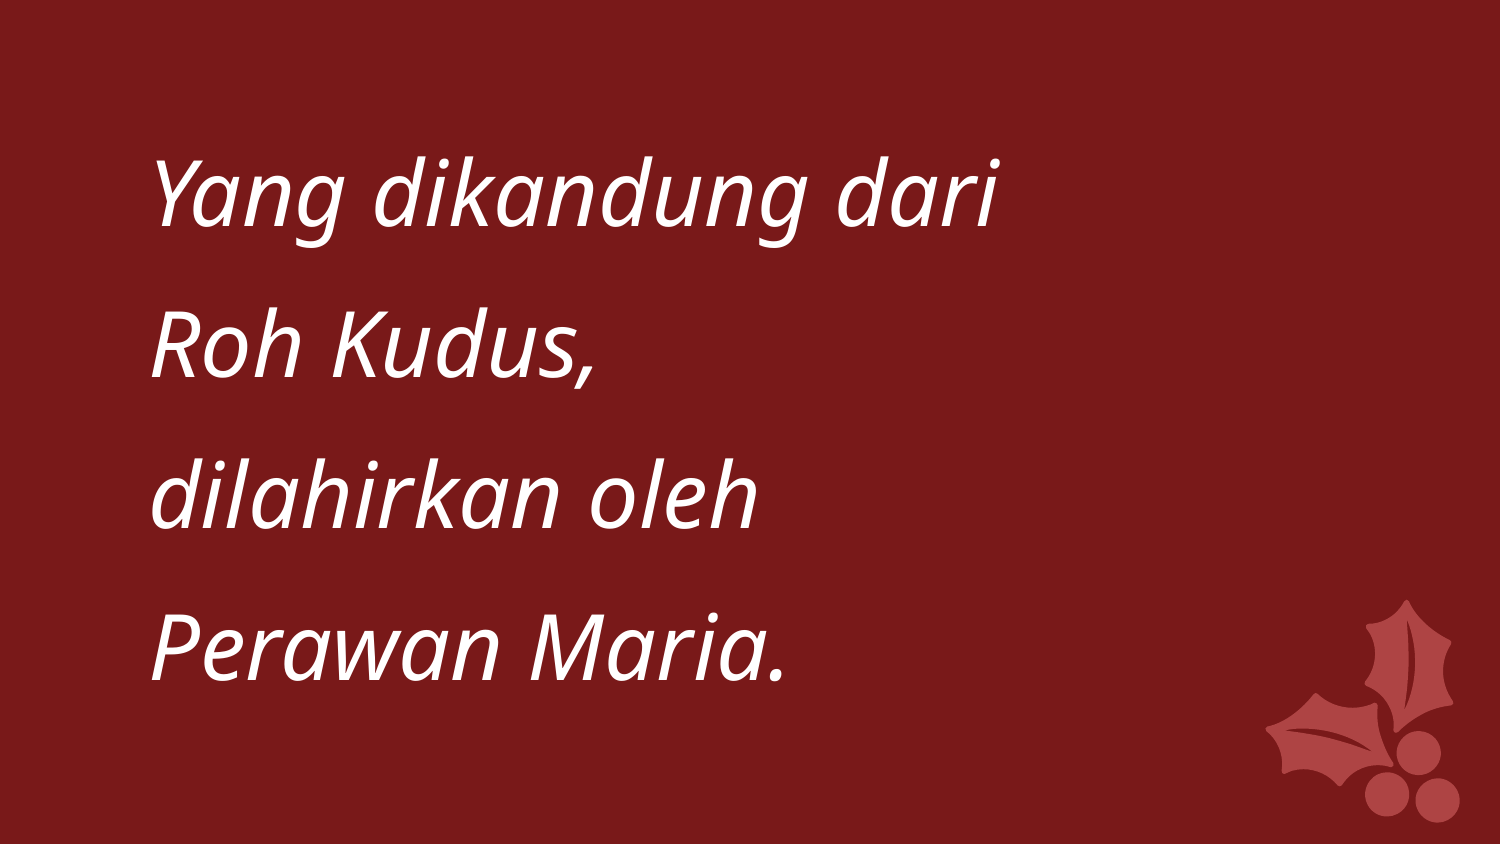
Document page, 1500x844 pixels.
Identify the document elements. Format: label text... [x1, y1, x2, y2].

text_box Yang dikandung dari Roh Kudus, dilahirkan oleh Perawan Maria. [108, 102, 1500, 728]
